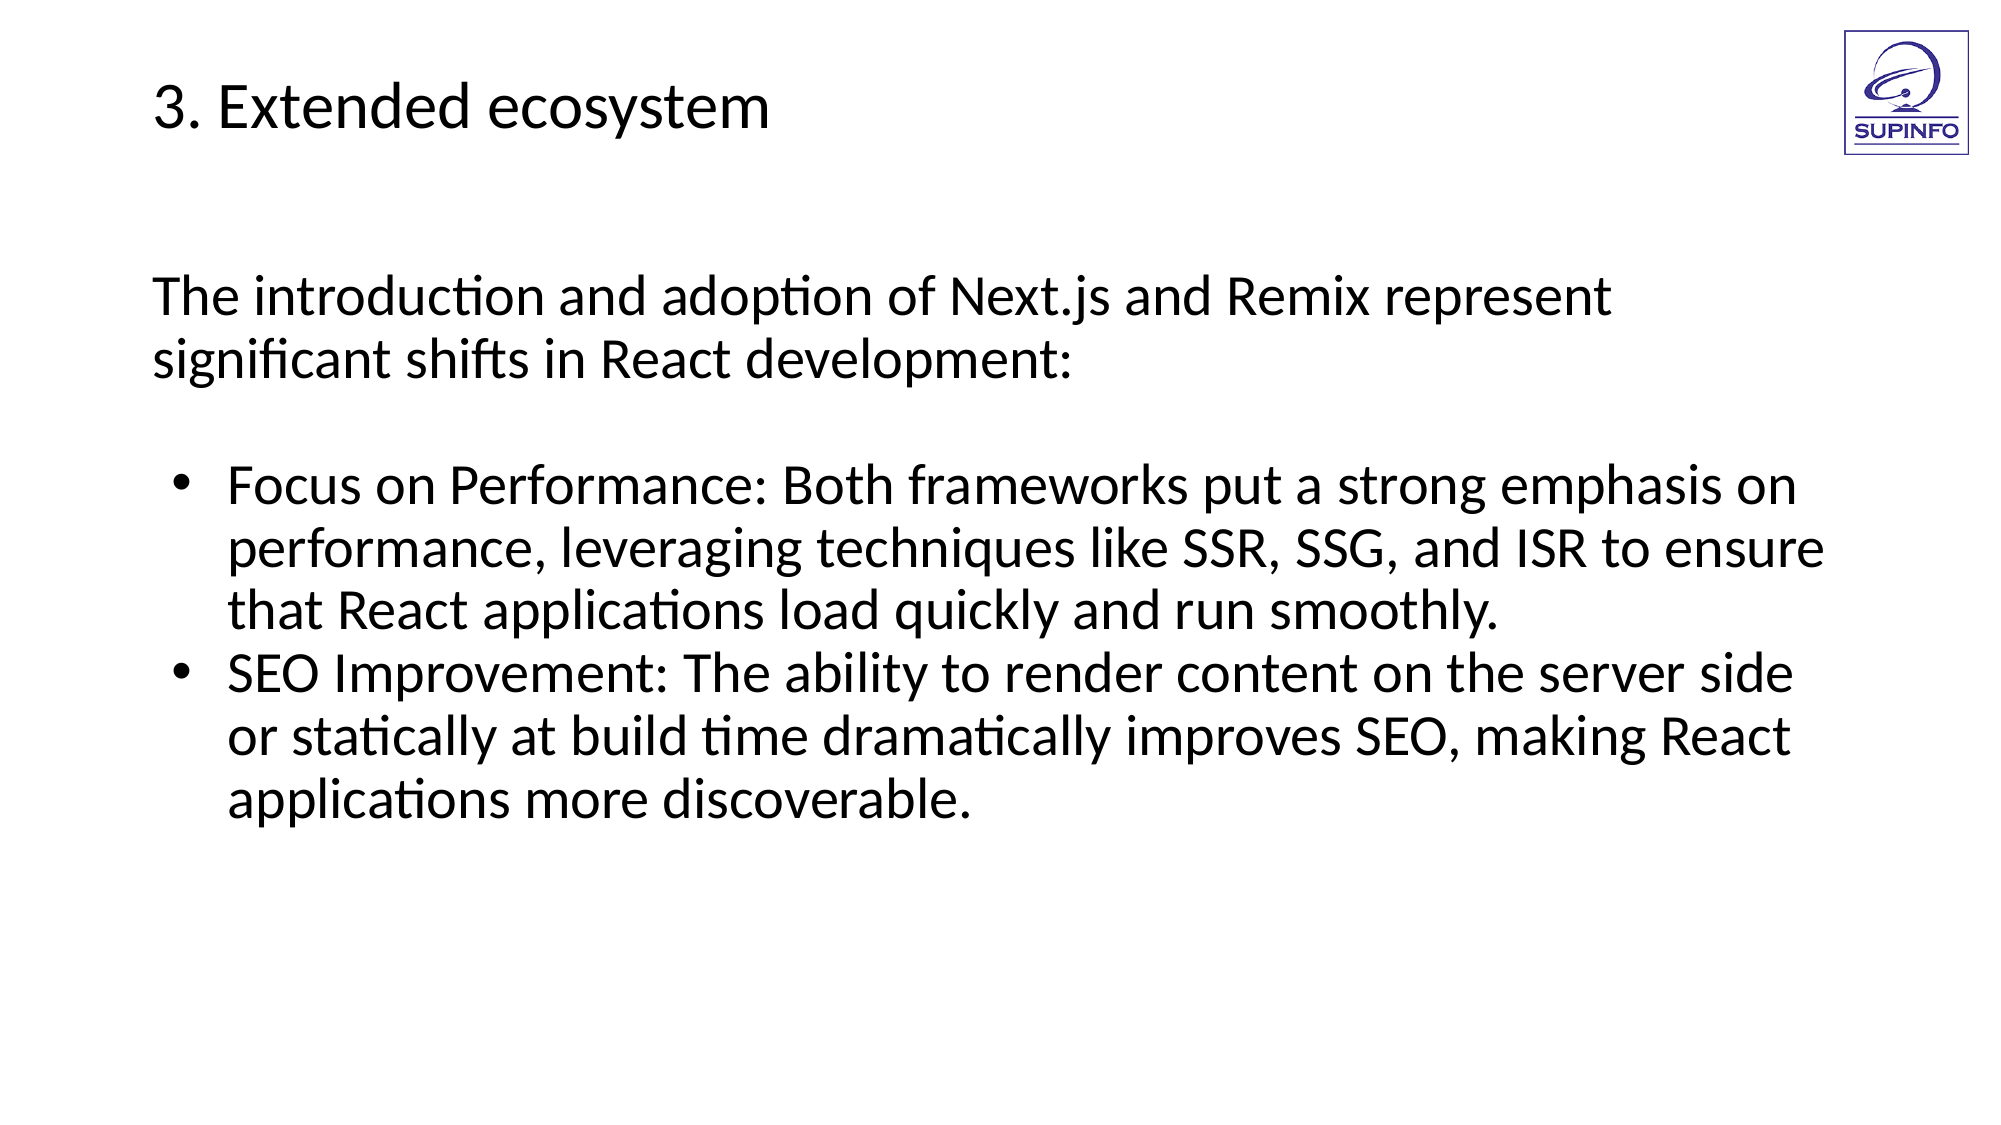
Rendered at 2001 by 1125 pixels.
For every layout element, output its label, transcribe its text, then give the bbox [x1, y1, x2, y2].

list The introduction and adoption of Next.js and Remix represent significant shifts in React development: Focus on Performance: Both frameworks put a strong emphasis on performance, leveraging techniques like SSR, SSG, and ISR to ensure that React applications load quickly and run smoothly. SEO Improvement: The ability to render content on the server side or statically at build time dramatically improves SEO, making React applications more discoverable. [137, 257, 1863, 1014]
picture [1844, 30, 1969, 155]
list 3. Extended ecosystem [137, 63, 1862, 157]
